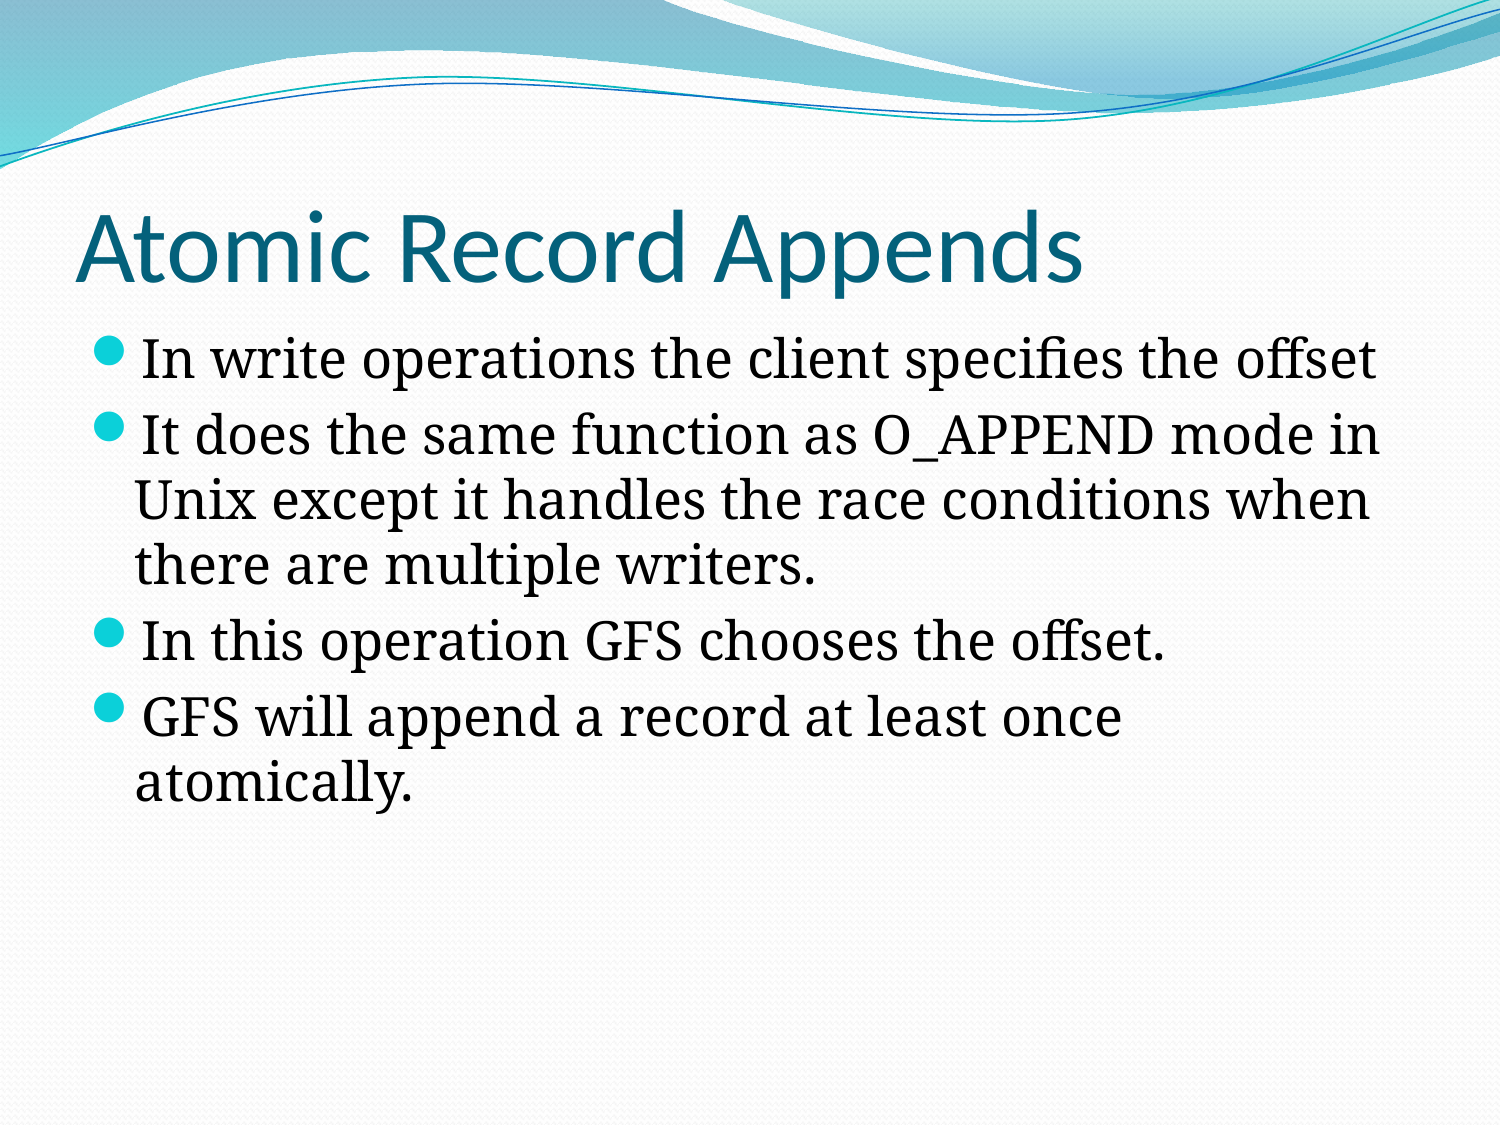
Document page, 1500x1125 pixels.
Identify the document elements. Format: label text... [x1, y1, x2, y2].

list In write operations the client specifies the offset It does the same function as O_APPEND mode in Unix except it handles the race conditions when there are multiple writers. In this operation GFS chooses the offset. GFS will append a record at least once atomically. [75, 317, 1425, 1038]
title Atomic Record Appends [75, 115, 1425, 303]
